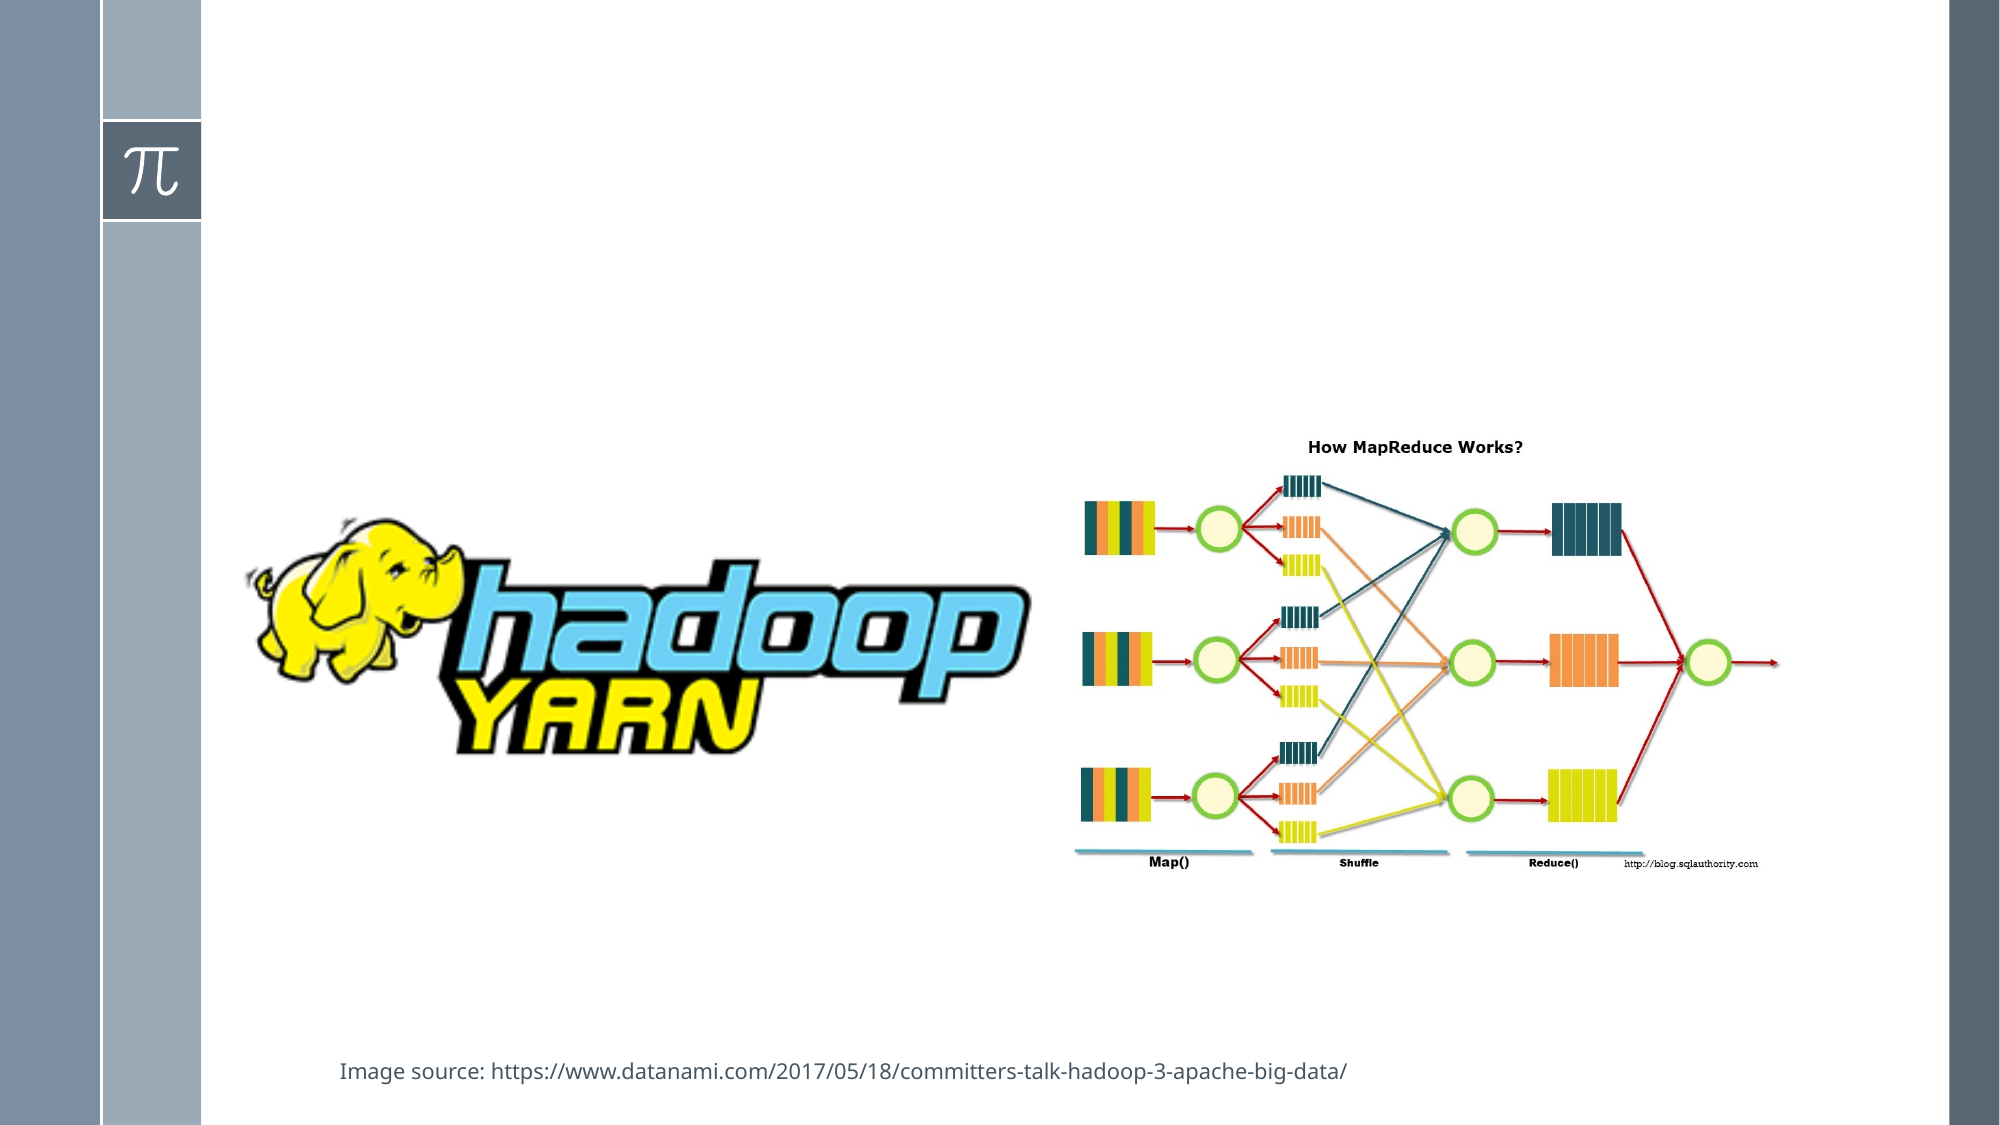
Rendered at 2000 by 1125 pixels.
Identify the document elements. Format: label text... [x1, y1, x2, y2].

picture [229, 376, 1792, 907]
text_box Image source: https://www.datanami.com/2017/05/18/committers-talk-hadoop-3-apache-big-data/ [325, 1053, 1365, 1092]
